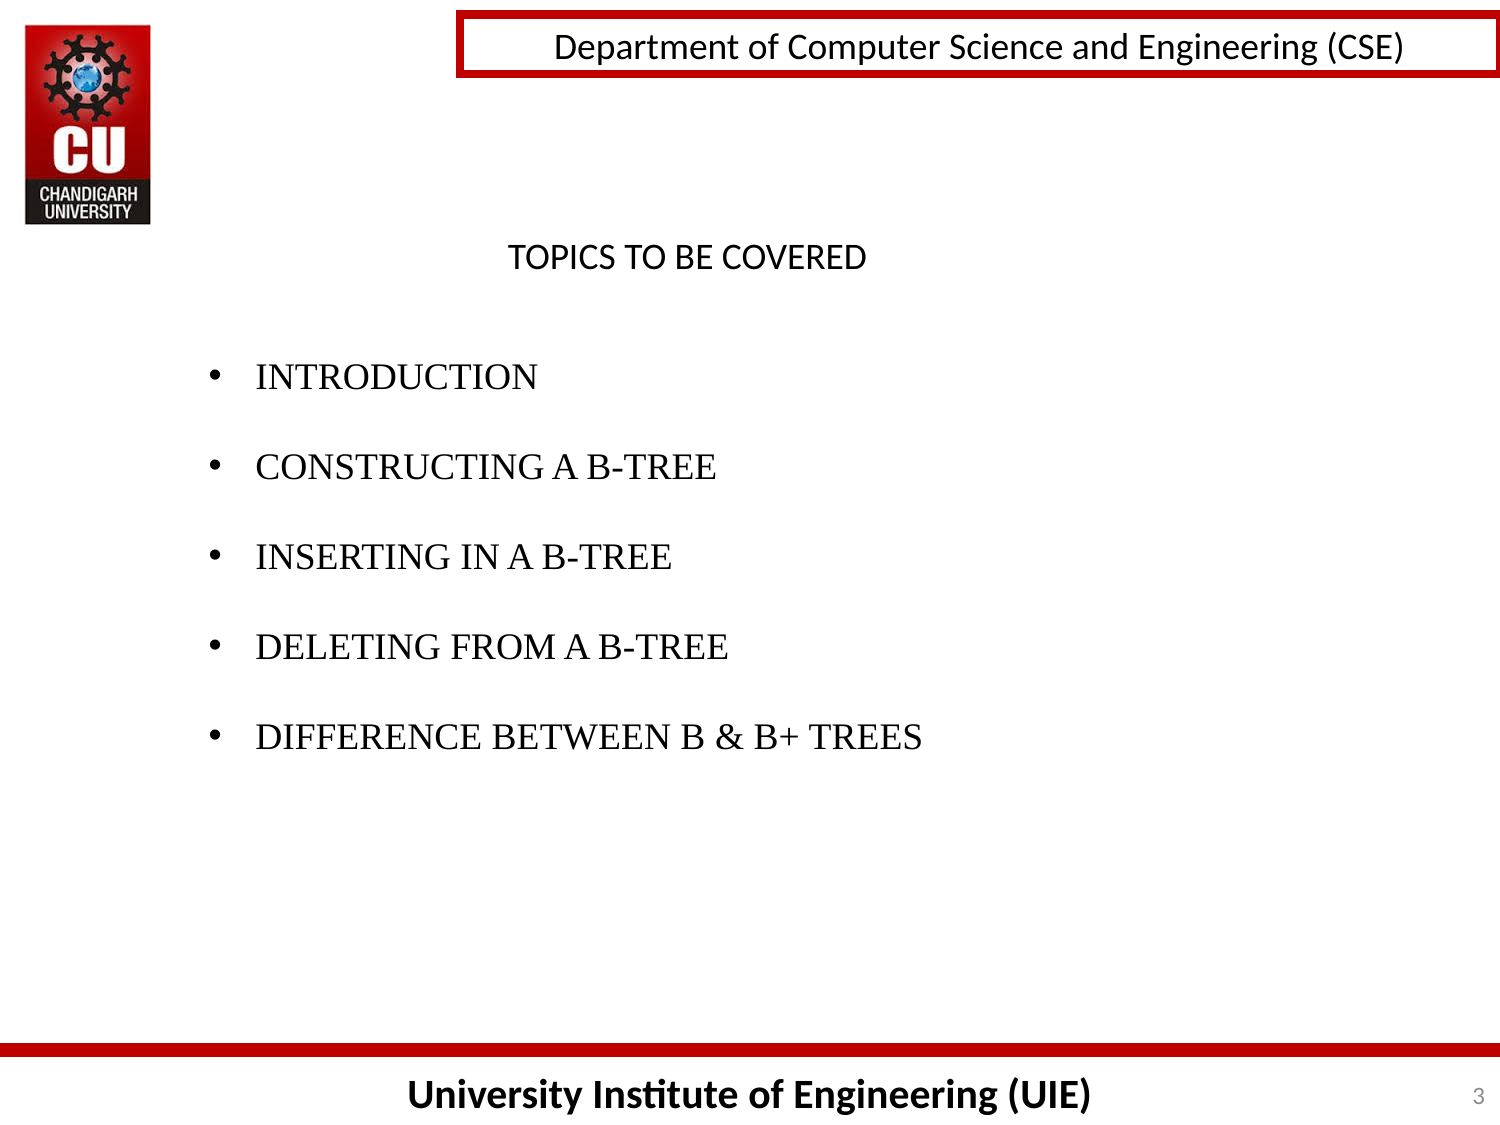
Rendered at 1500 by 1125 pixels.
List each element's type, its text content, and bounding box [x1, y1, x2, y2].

picture [24, 24, 151, 225]
text_box INTRODUCTION CONSTRUCTING A B-TREE INSERTING IN A B-TREE DELETING FROM A B-TREE DIFFERENCE BETWEEN B & B+ TREES [193, 299, 1307, 1035]
text_box TOPICS TO BE COVERED [274, 224, 1100, 285]
slide_number 3 [1149, 1065, 1500, 1125]
